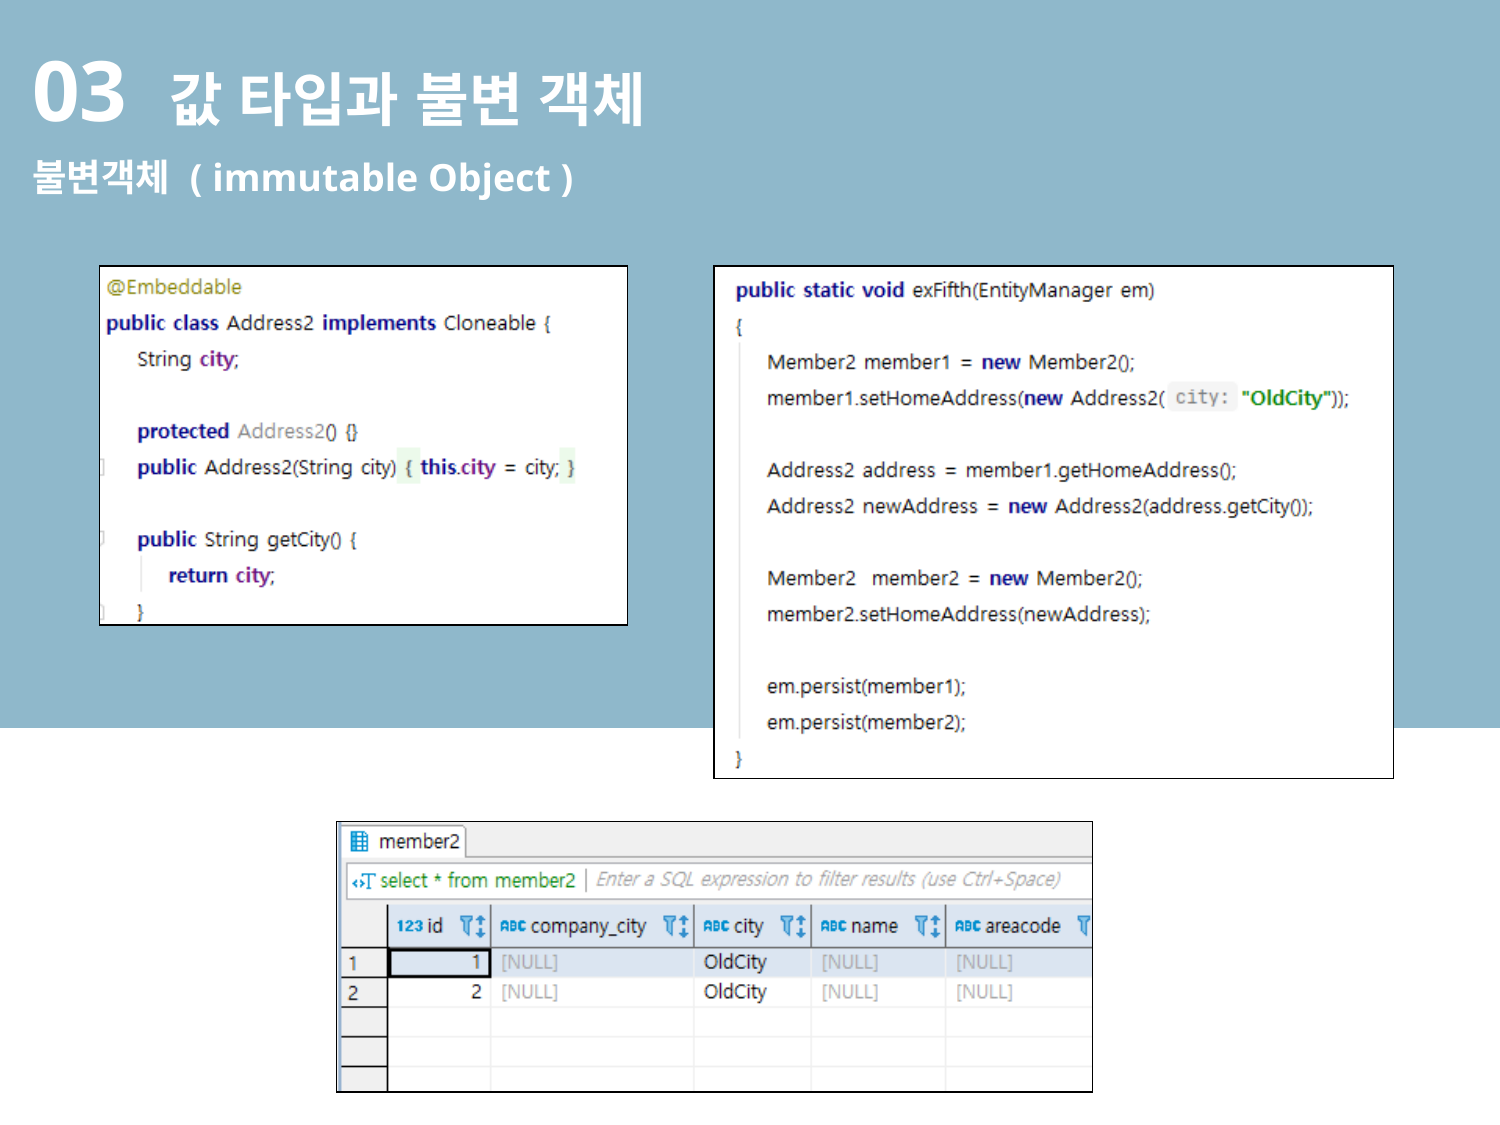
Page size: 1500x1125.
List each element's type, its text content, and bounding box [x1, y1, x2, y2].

text_box 03 값 타입과 불변 객체 [17, 30, 1483, 146]
text_box [0, 0, 1500, 730]
text_box 불변객체 ( immutable Object ) [17, 146, 762, 207]
picture [336, 822, 1093, 1092]
picture [100, 266, 628, 625]
picture [714, 266, 1393, 778]
